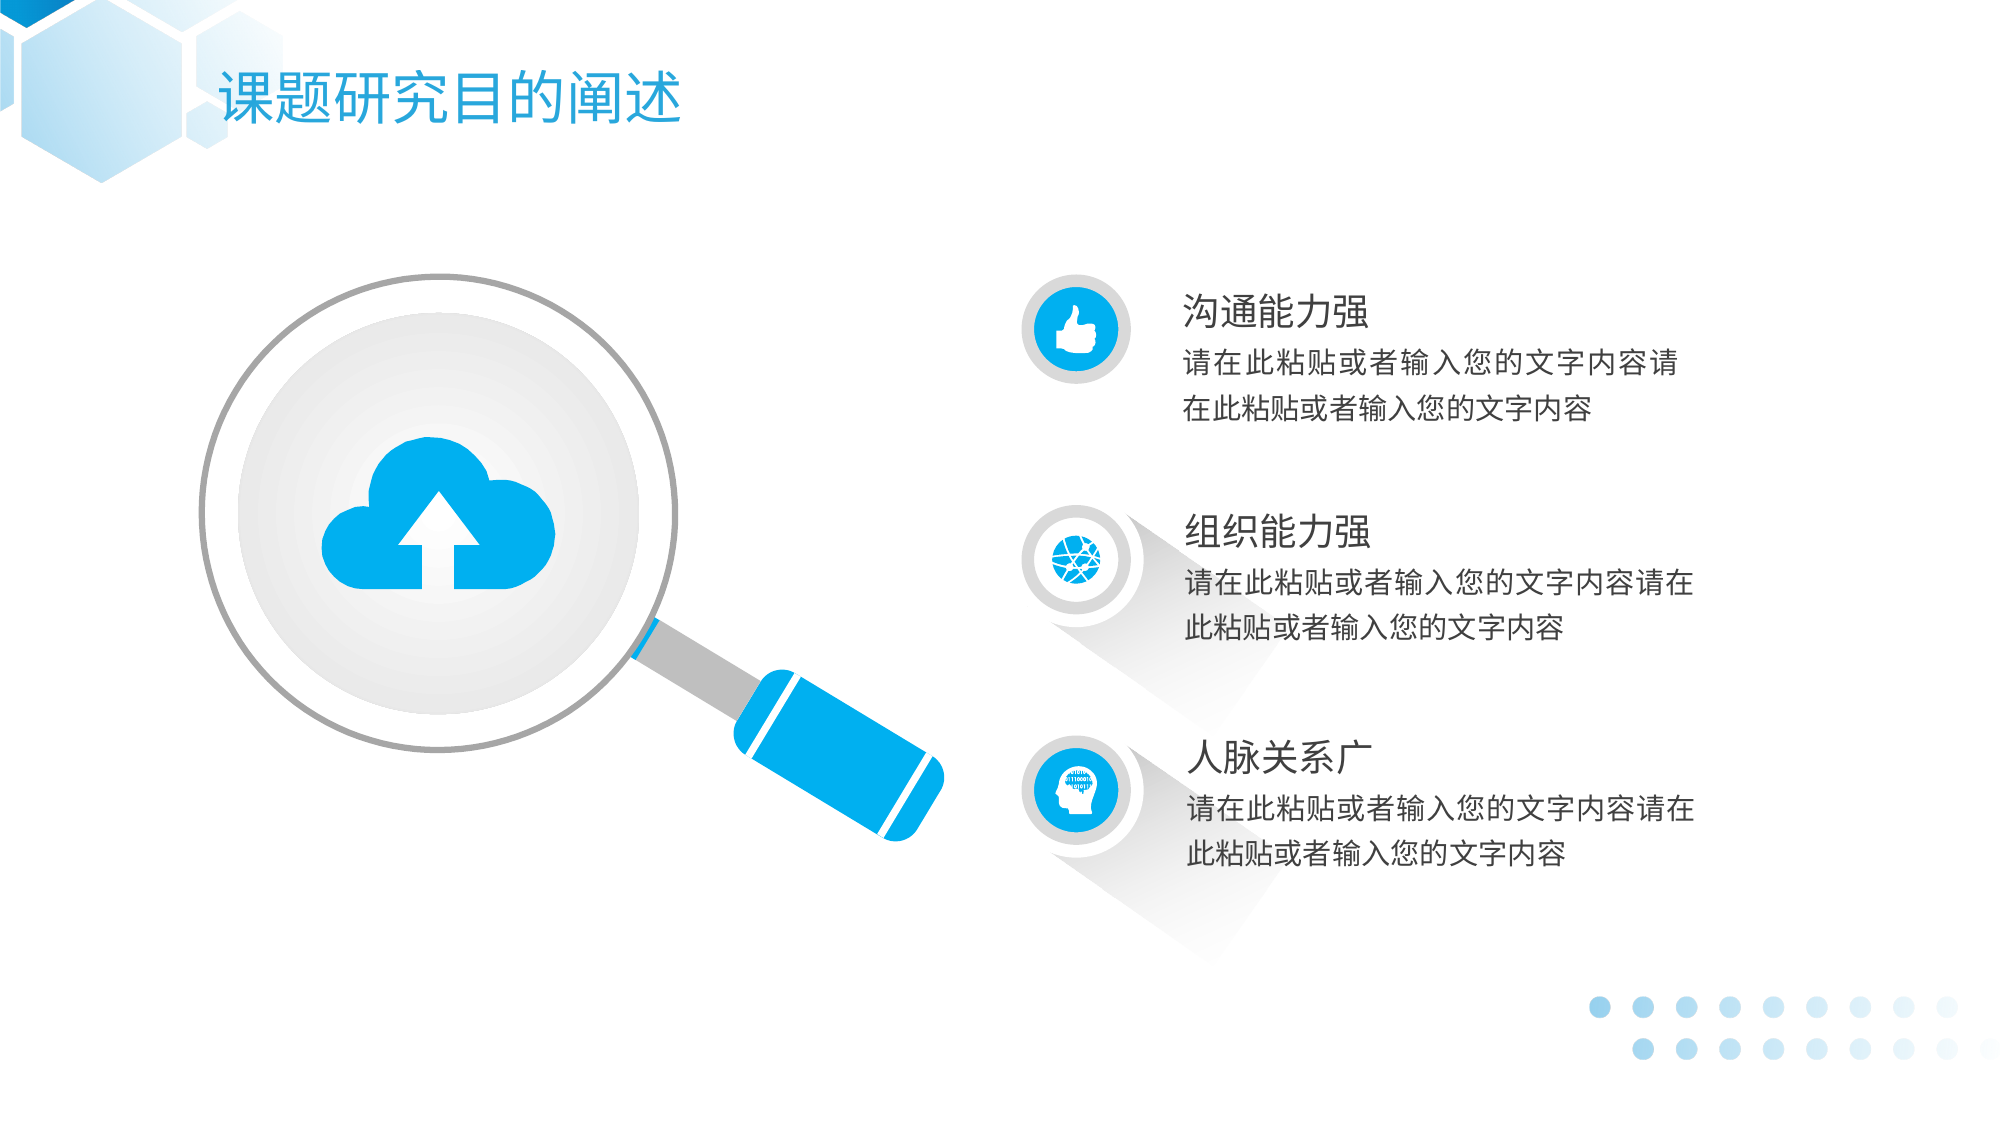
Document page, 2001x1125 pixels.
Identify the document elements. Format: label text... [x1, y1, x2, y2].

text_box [222, 250, 888, 917]
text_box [1008, 261, 1695, 480]
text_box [1008, 722, 1711, 926]
picture [1590, 997, 2000, 1060]
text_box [1008, 492, 1710, 700]
text_box 课题研究目的阐述 [201, 54, 698, 139]
picture [1, 0, 282, 183]
